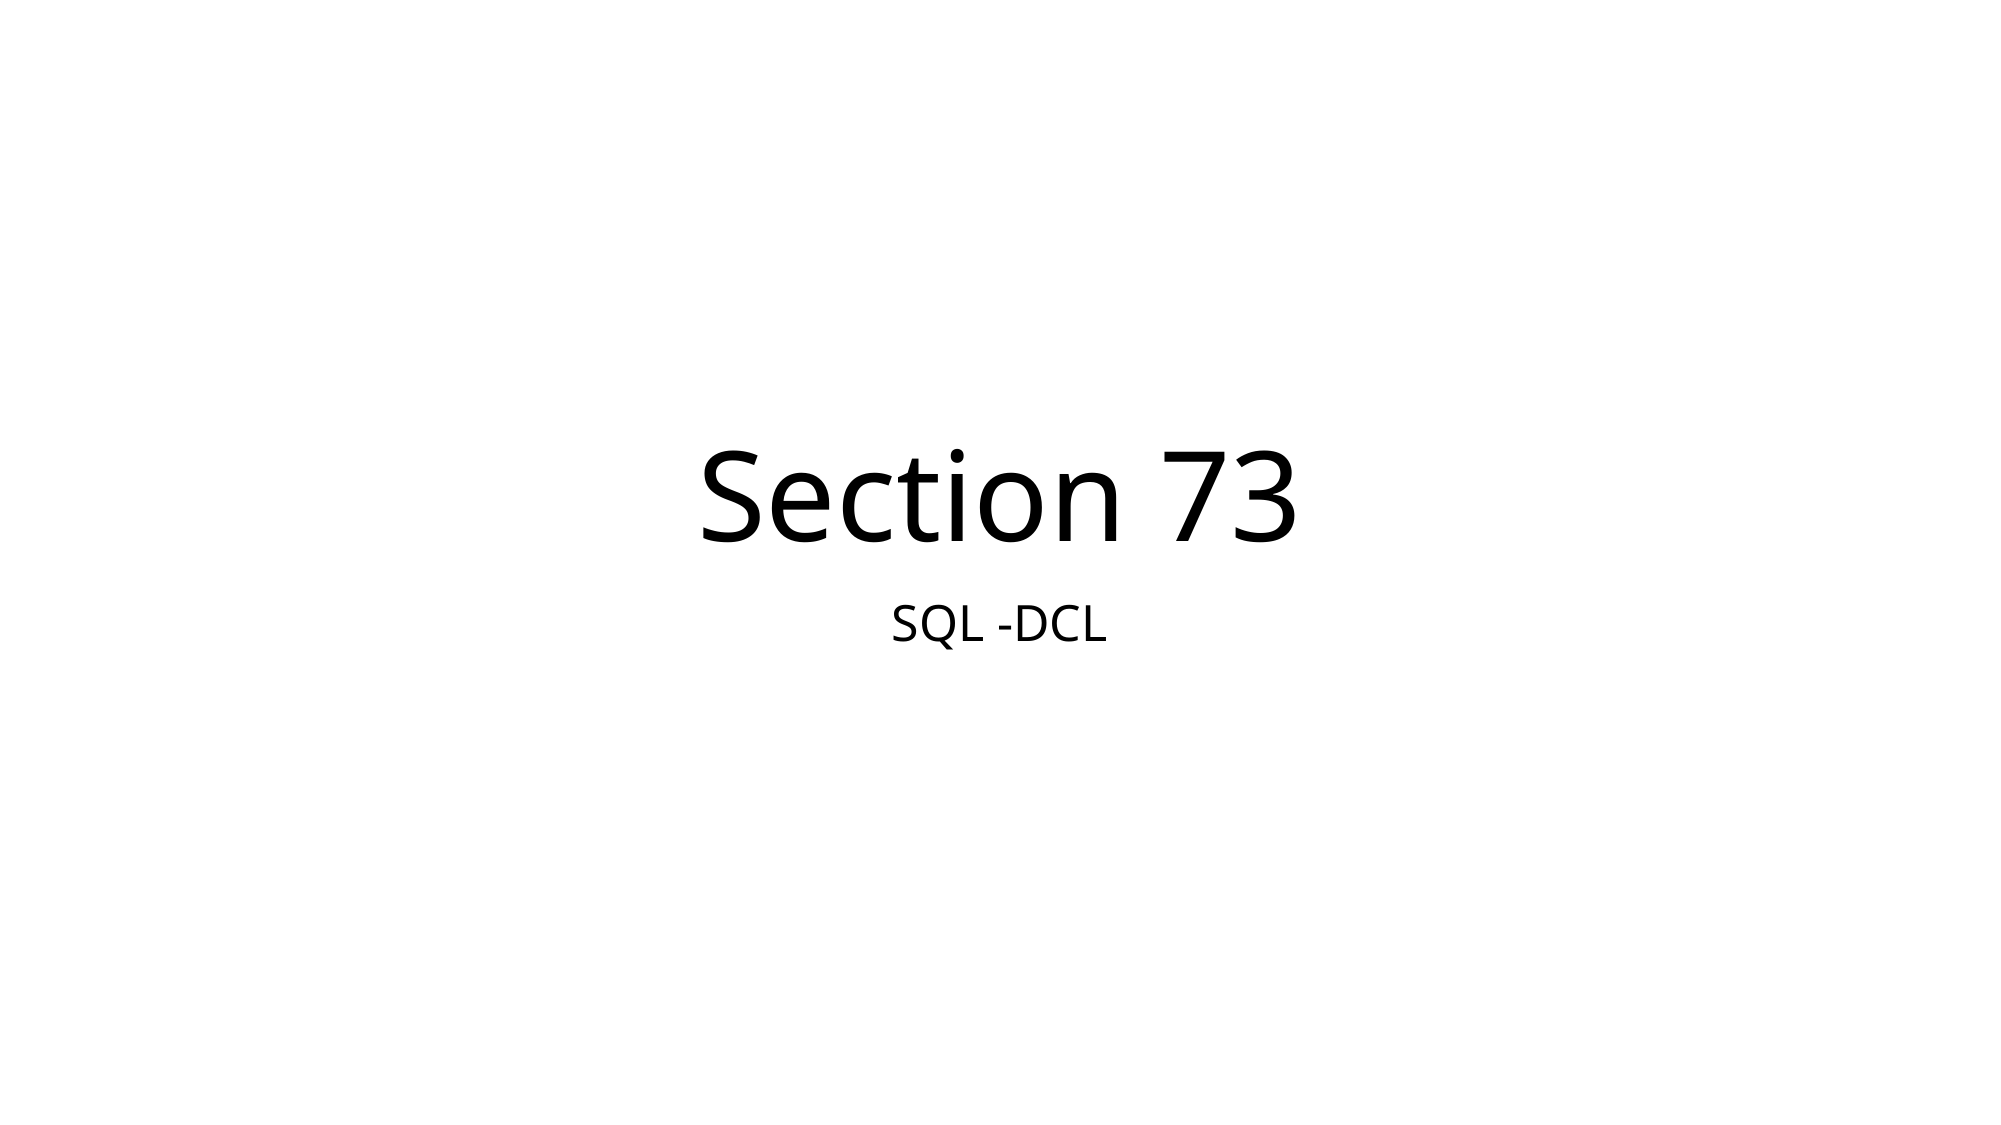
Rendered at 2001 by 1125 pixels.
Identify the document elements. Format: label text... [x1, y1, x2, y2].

title Section 73 [249, 184, 1750, 576]
subtitle SQL -DCL [249, 590, 1750, 863]
